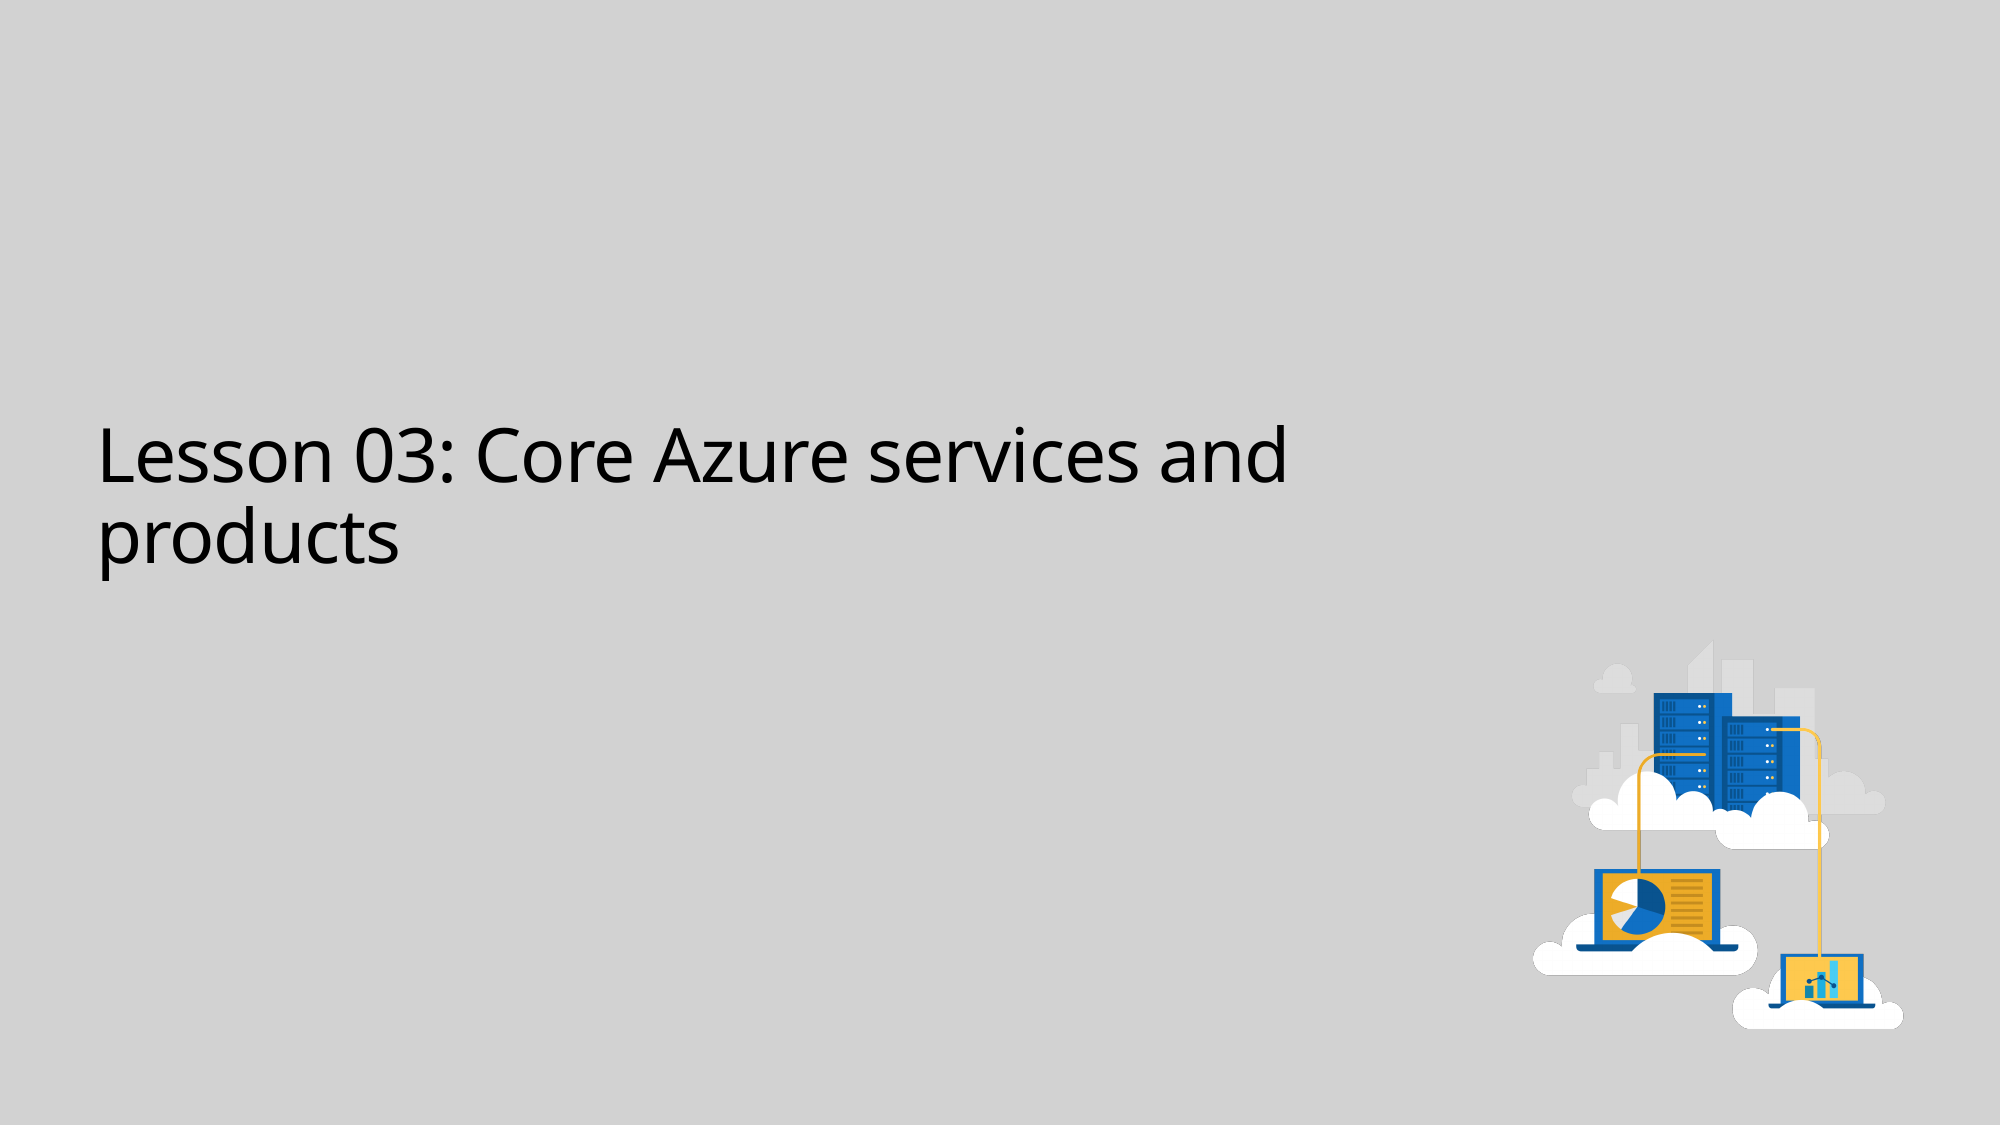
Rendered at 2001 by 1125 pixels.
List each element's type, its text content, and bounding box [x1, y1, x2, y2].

title Lesson 03: Core Azure services and products [96, 498, 1596, 580]
picture [1532, 639, 1905, 1029]
